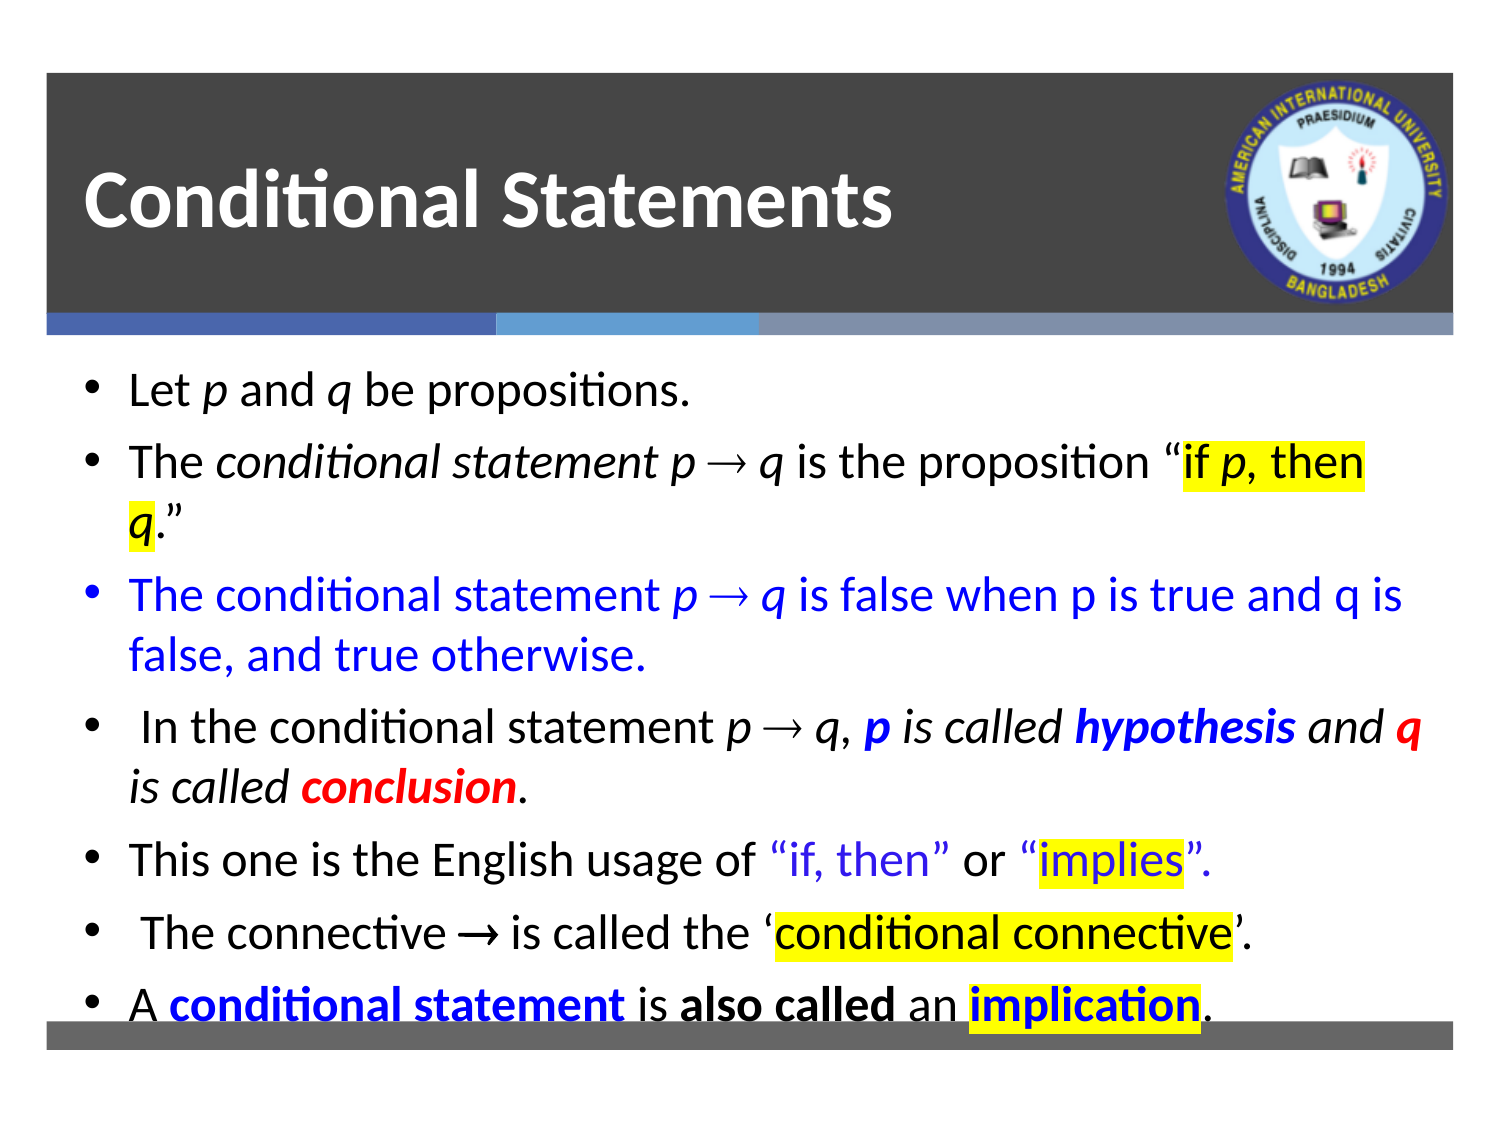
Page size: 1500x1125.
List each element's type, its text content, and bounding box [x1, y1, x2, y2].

picture [1220, 75, 1454, 310]
title Conditional Statements [69, 73, 1351, 253]
text_box Let p and q be propositions. The conditional statement p  q is the proposition “if p, then q.” The conditional statement p  q is false when p is true and q is false, and true otherwise. In the conditional statement p  q, p is called hypothesis and q is called conclusion. This one is the English usage of “if, then” or “implies”. The connective  is called the ‘conditional connective’. A conditional statement is also called an implication. [69, 349, 1440, 1039]
